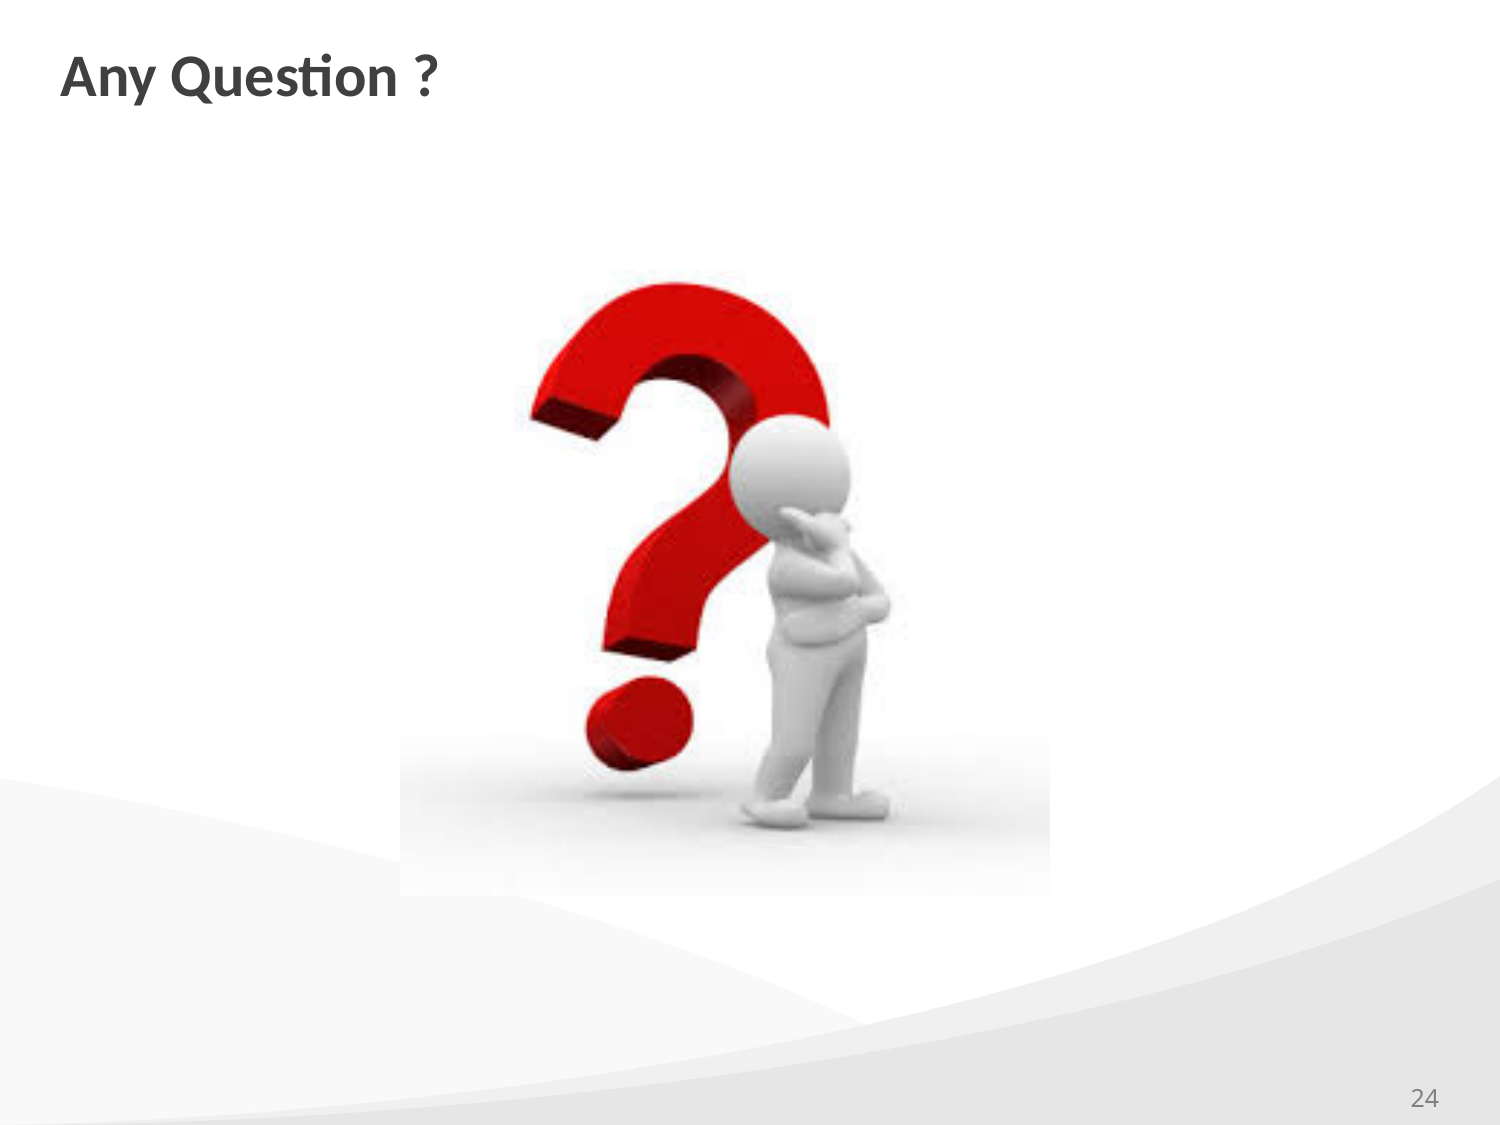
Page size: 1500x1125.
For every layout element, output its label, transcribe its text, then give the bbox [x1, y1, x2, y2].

title Any Question ? [45, 24, 1450, 120]
picture [0, 0, 1500, 1125]
